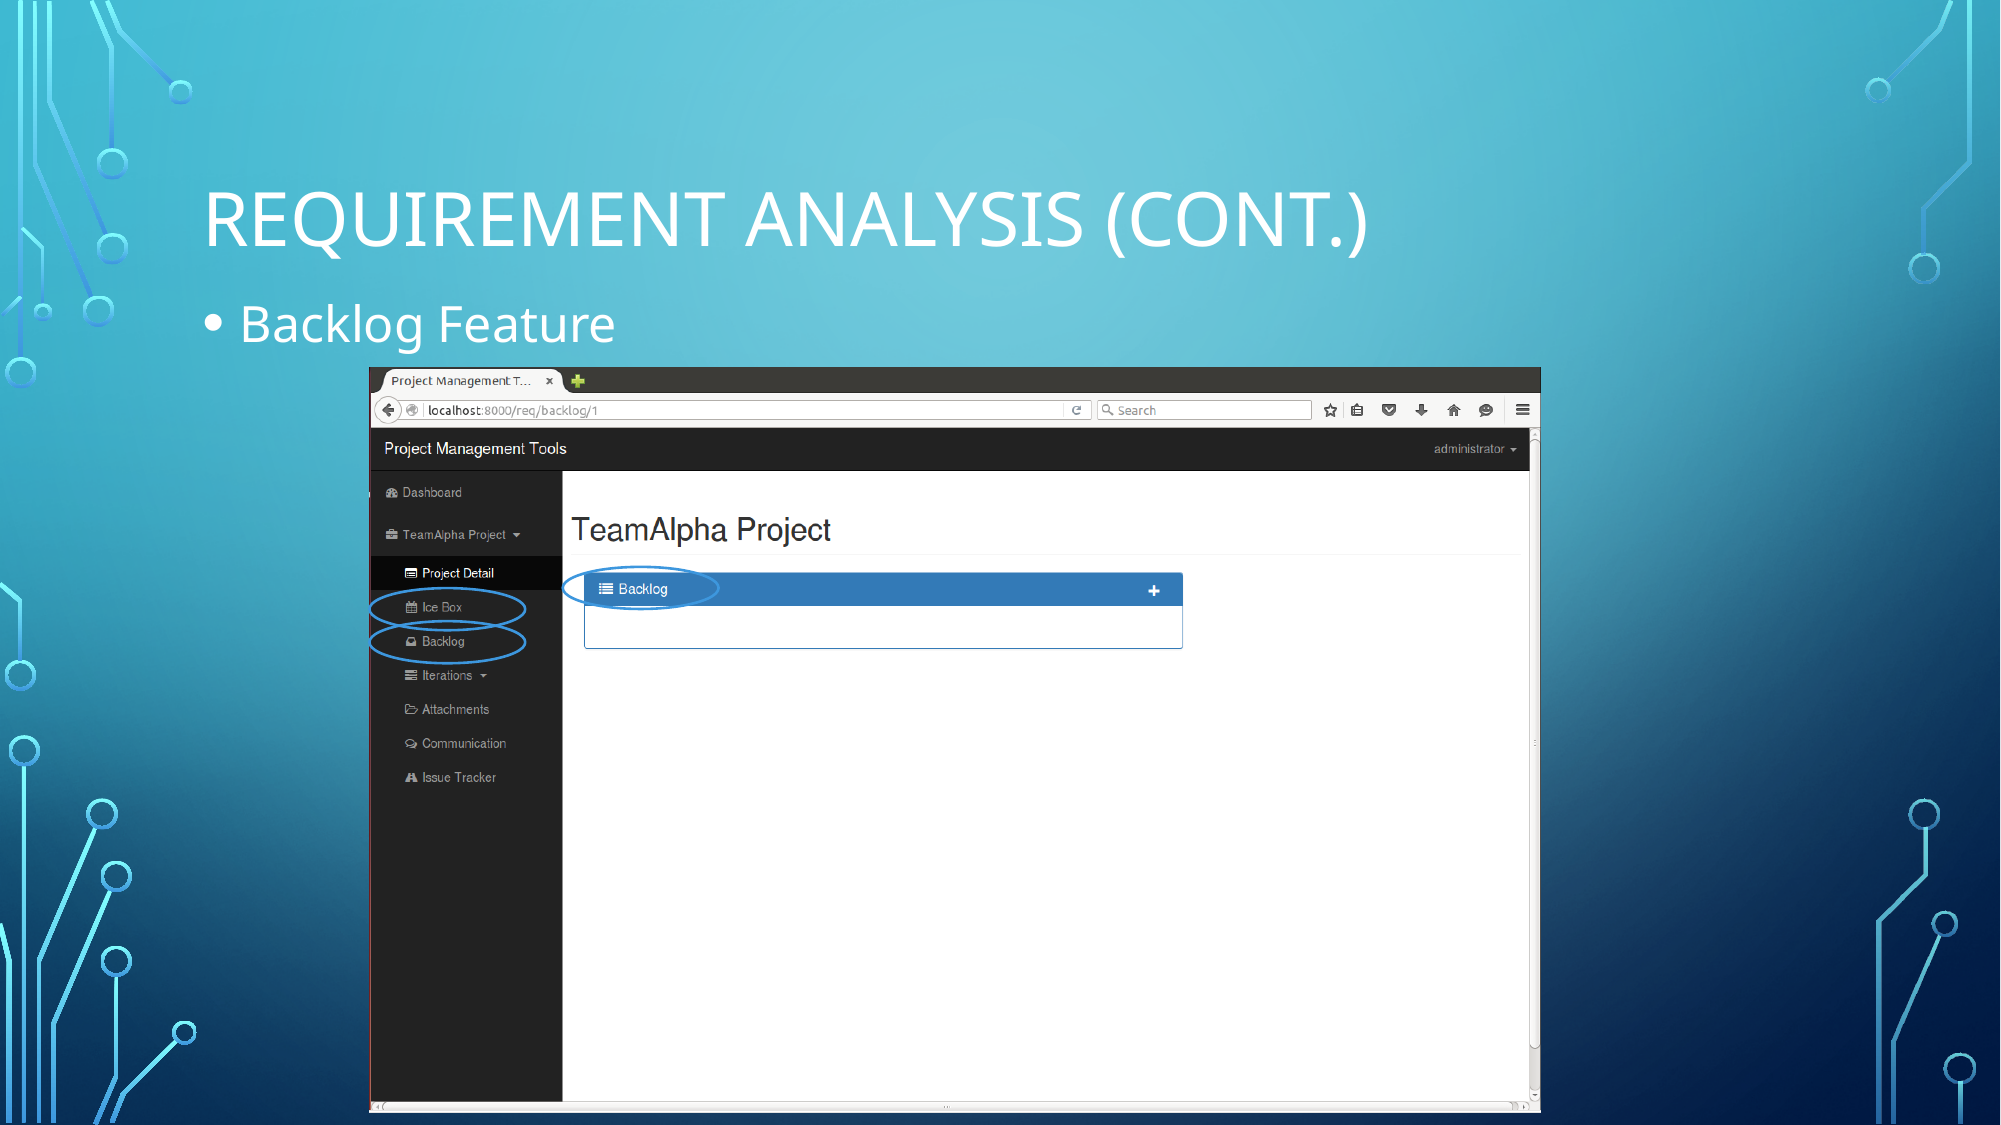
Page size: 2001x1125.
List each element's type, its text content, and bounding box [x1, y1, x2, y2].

picture [369, 366, 1541, 1113]
title Requirement analysis (cont.) [187, 101, 1813, 272]
list Backlog Feature [187, 272, 1813, 366]
